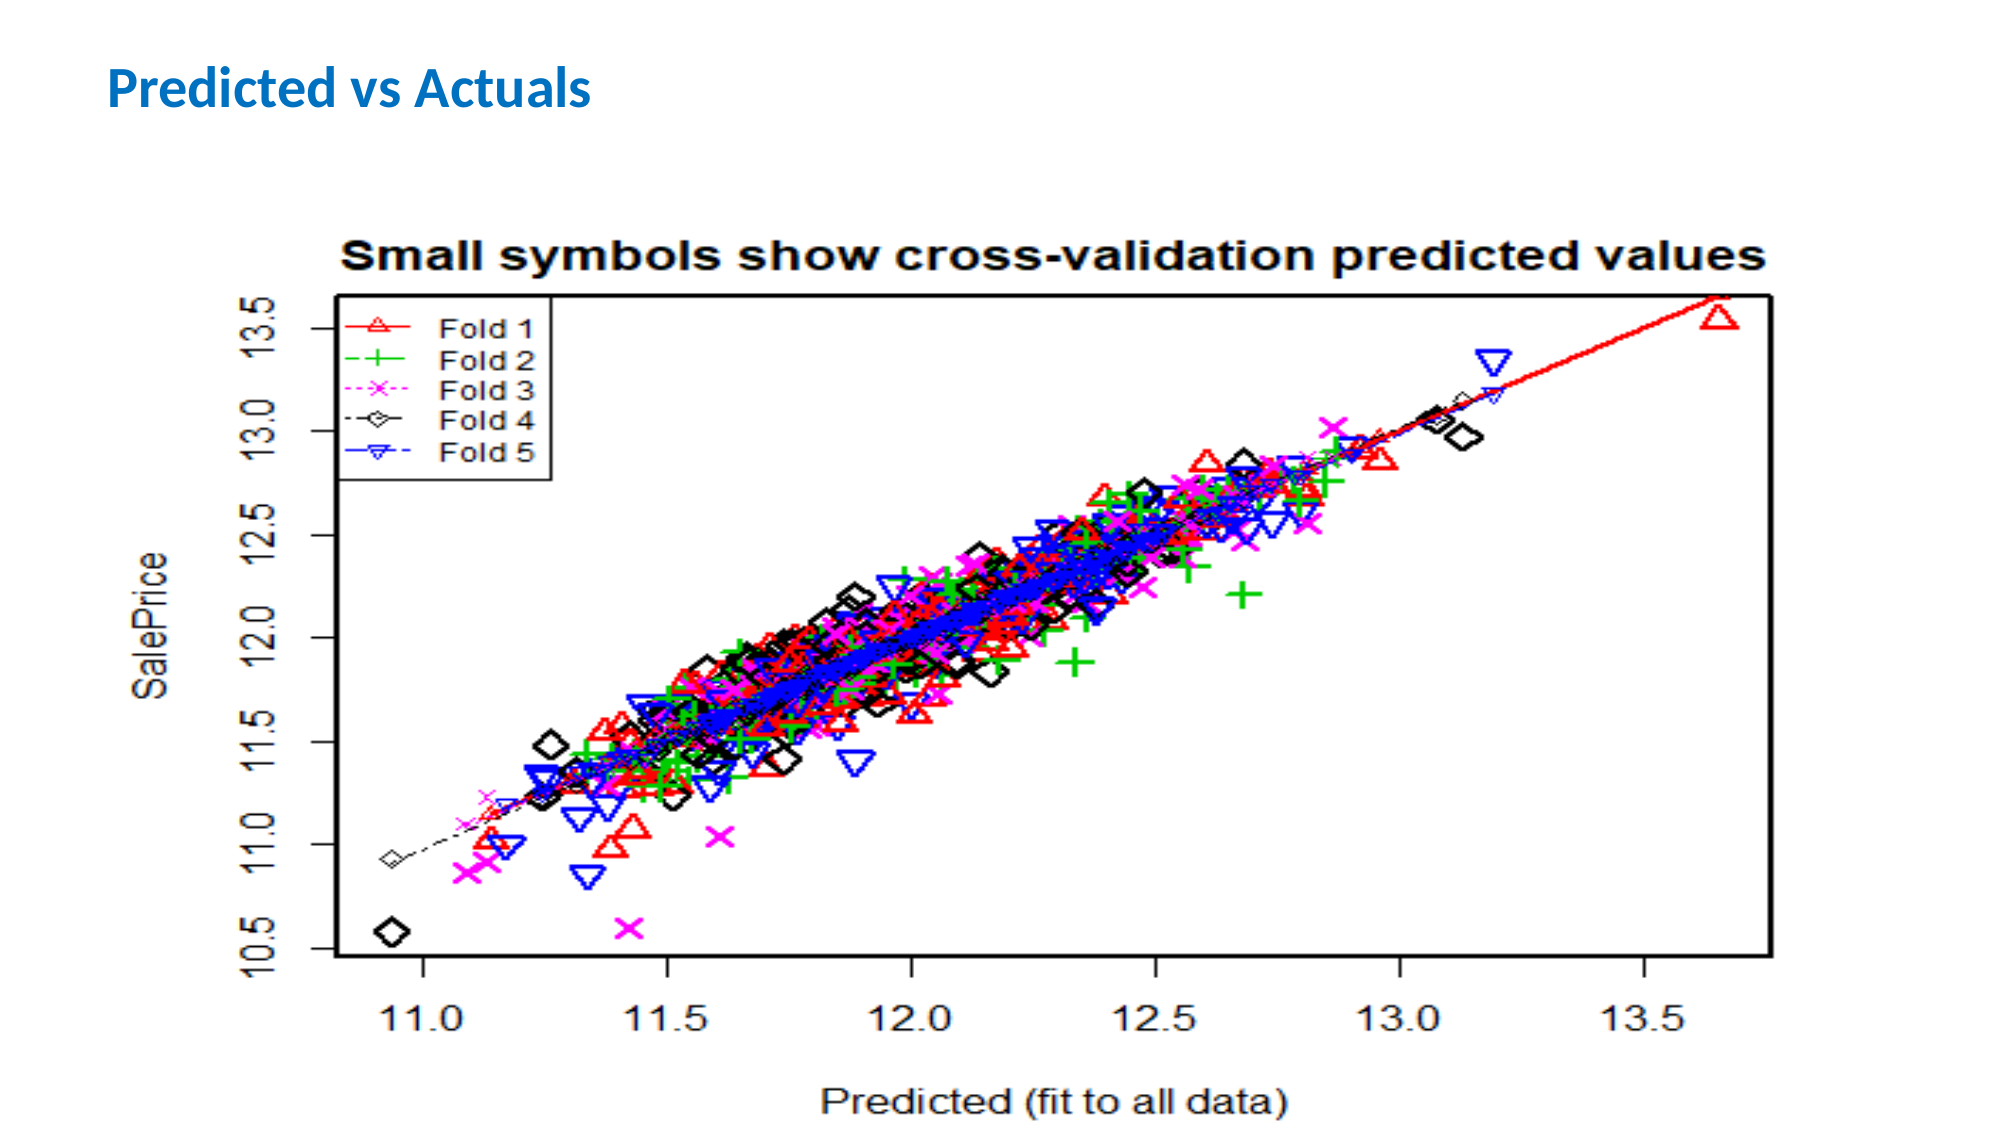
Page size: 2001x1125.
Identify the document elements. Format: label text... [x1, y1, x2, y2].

list Predicted vs Actuals [99, 49, 1901, 1006]
picture [116, 211, 1889, 1125]
